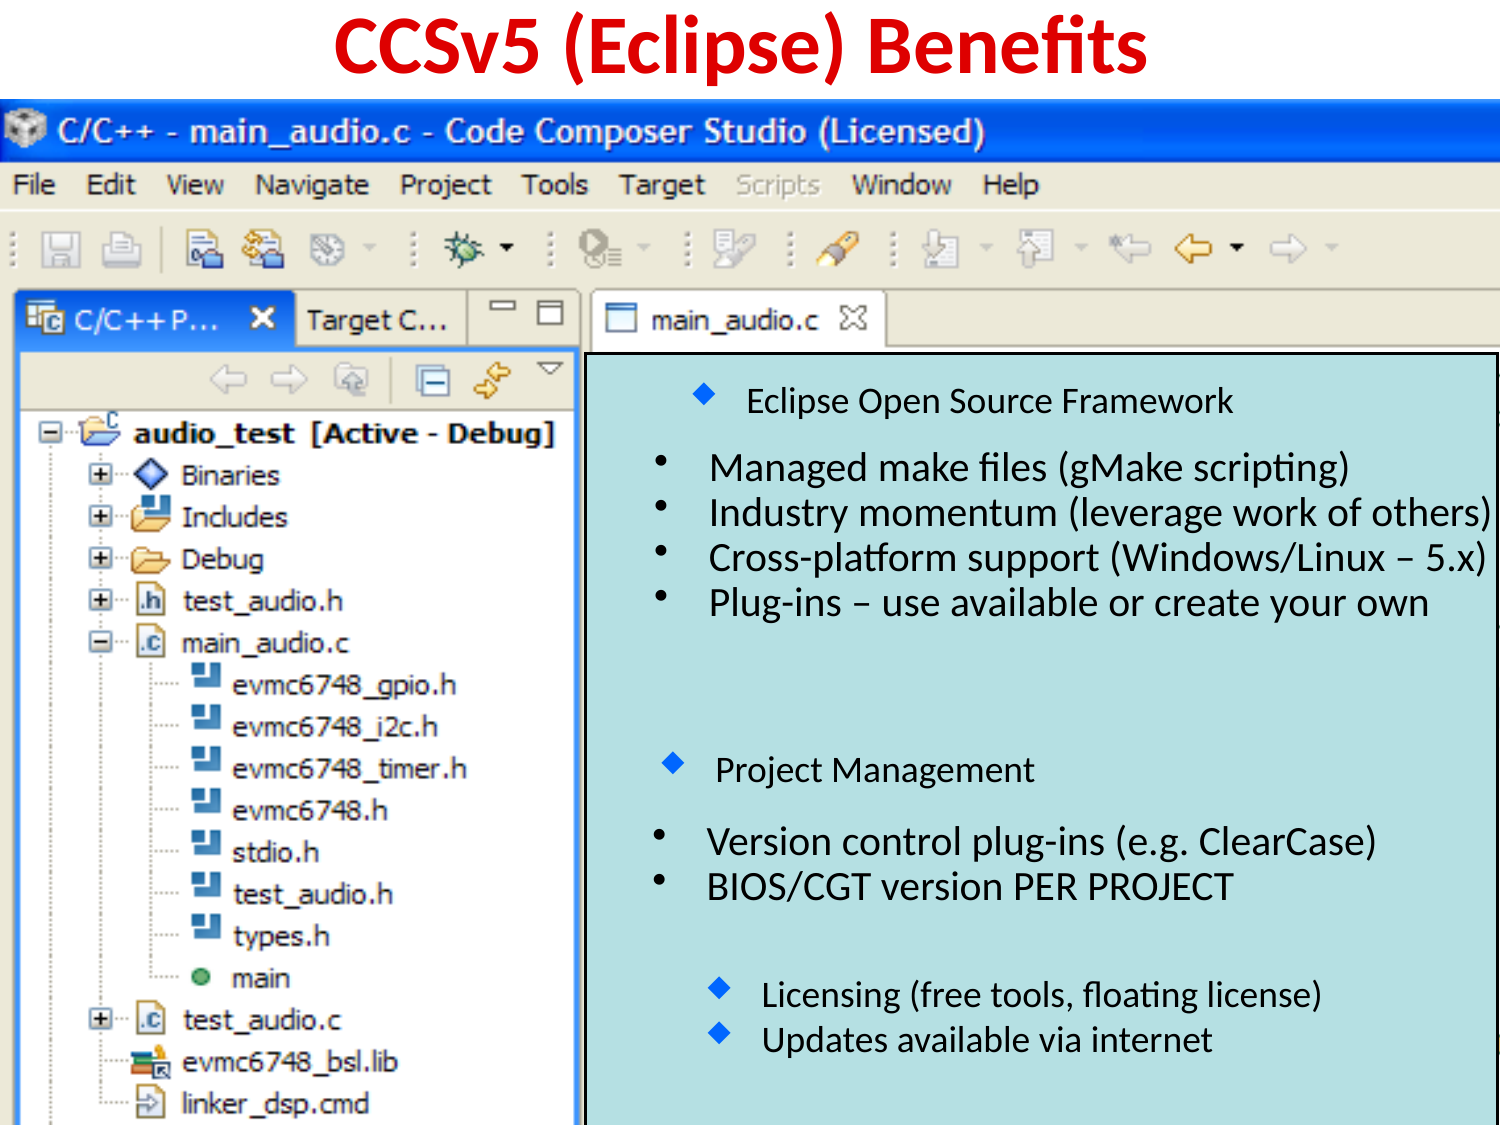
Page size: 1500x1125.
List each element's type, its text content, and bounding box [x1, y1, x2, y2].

picture [0, 99, 1500, 1125]
title CCSv5 (Eclipse) Benefits [48, 0, 1437, 97]
